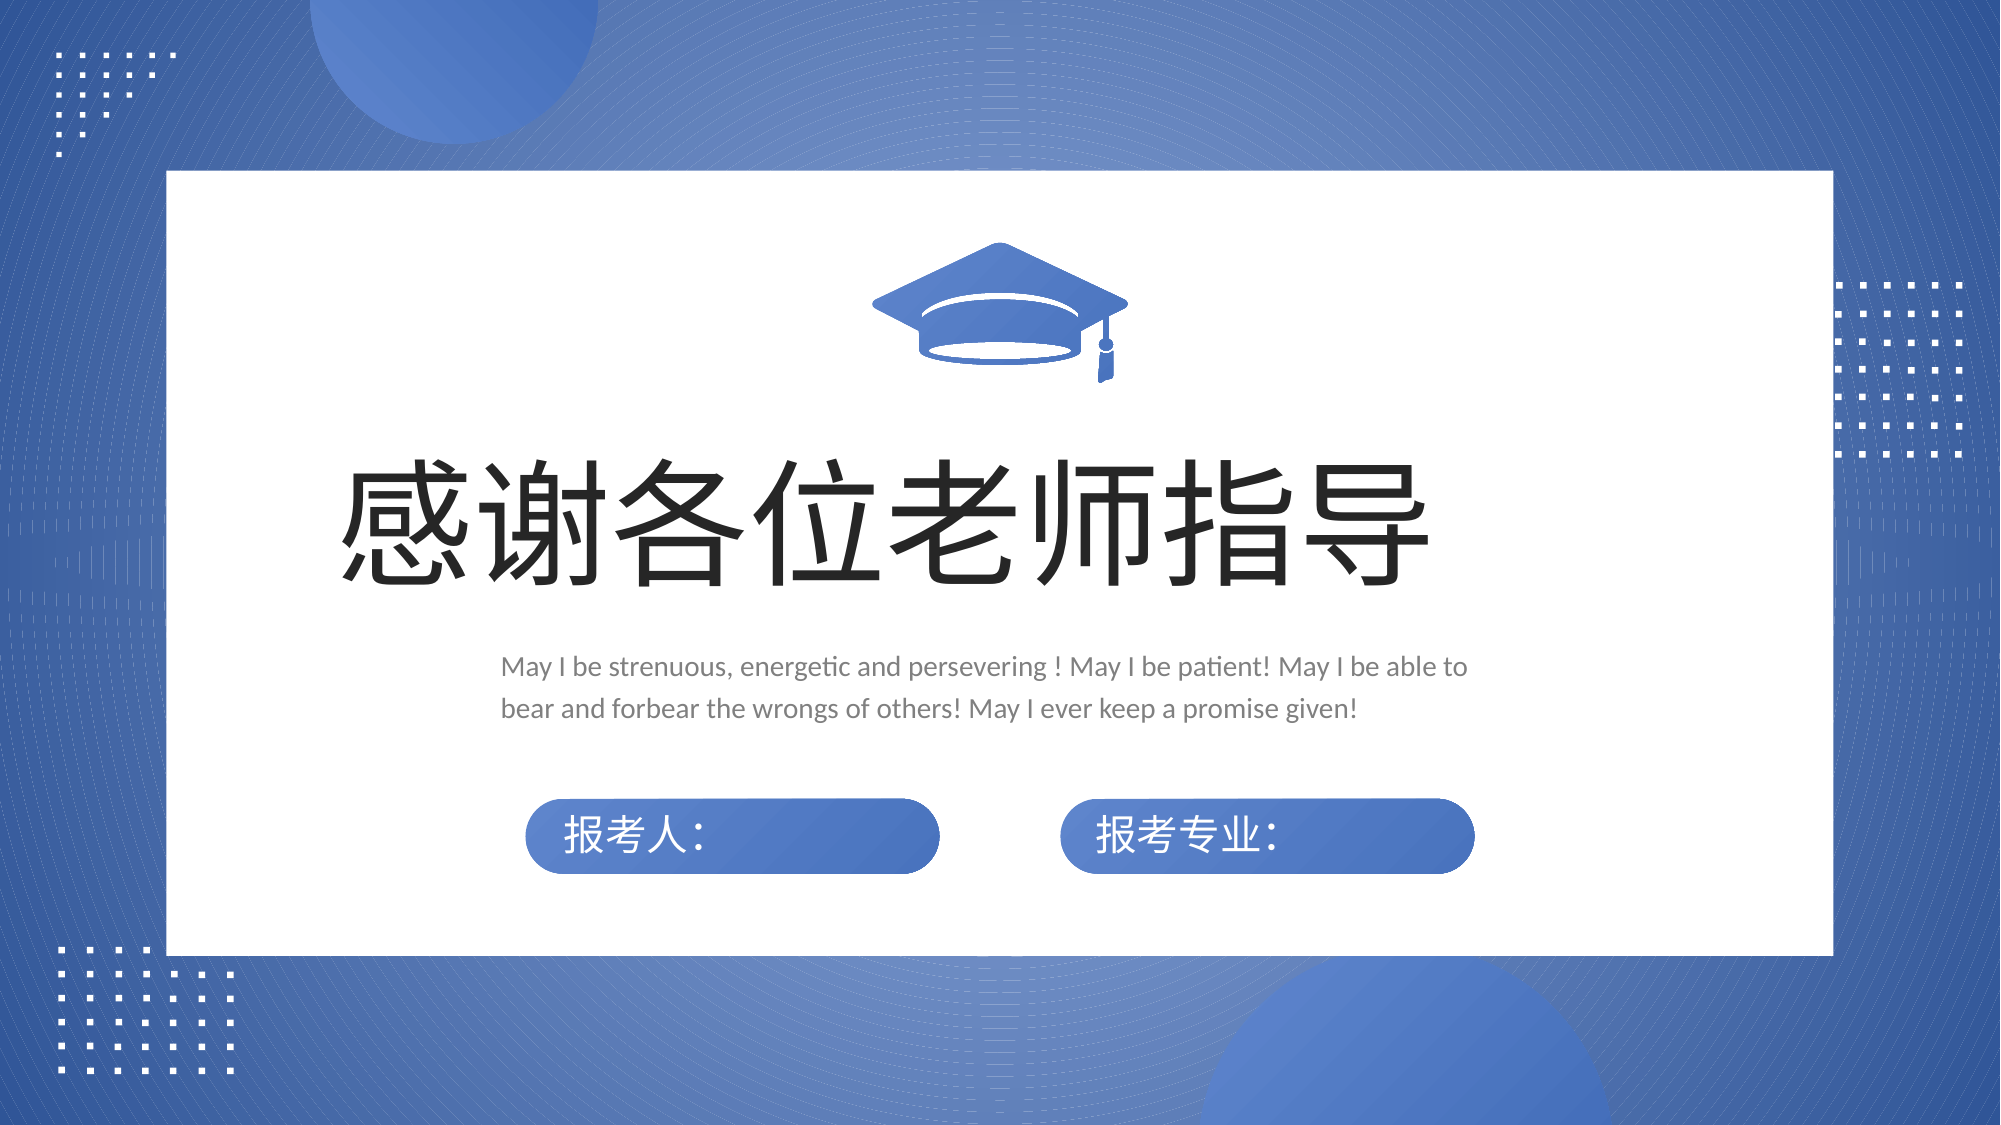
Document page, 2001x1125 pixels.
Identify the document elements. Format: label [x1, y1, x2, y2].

text_box [0, 0, 2000, 1125]
text_box [525, 798, 1475, 874]
